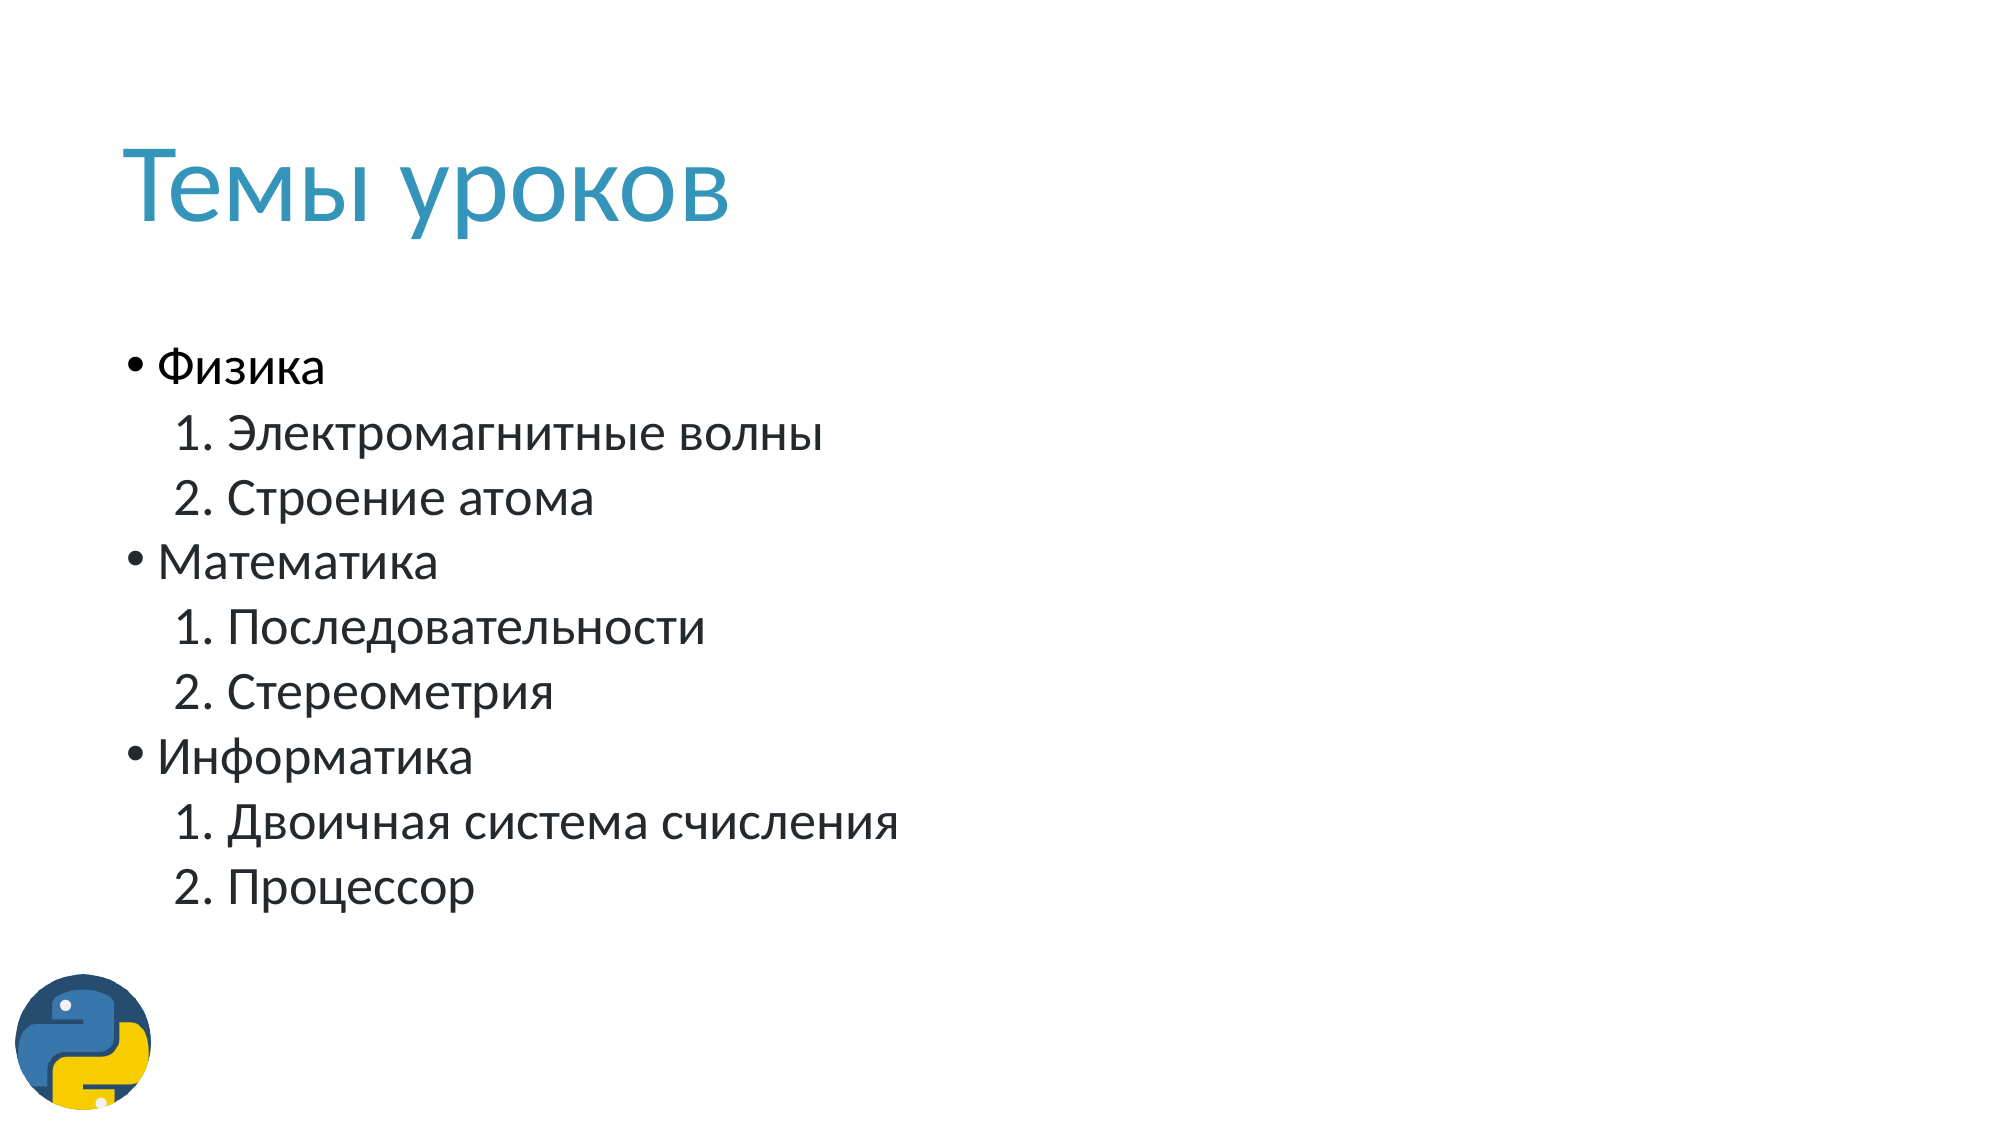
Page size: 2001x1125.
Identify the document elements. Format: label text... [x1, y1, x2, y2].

picture [15, 974, 151, 1110]
list Физика Электромагнитные волны Строение атома Математика Последовательности Стереометрия Информатика Двоичная система счисления Процессор [111, 323, 1876, 1030]
title Темы уроков [107, 51, 1876, 324]
